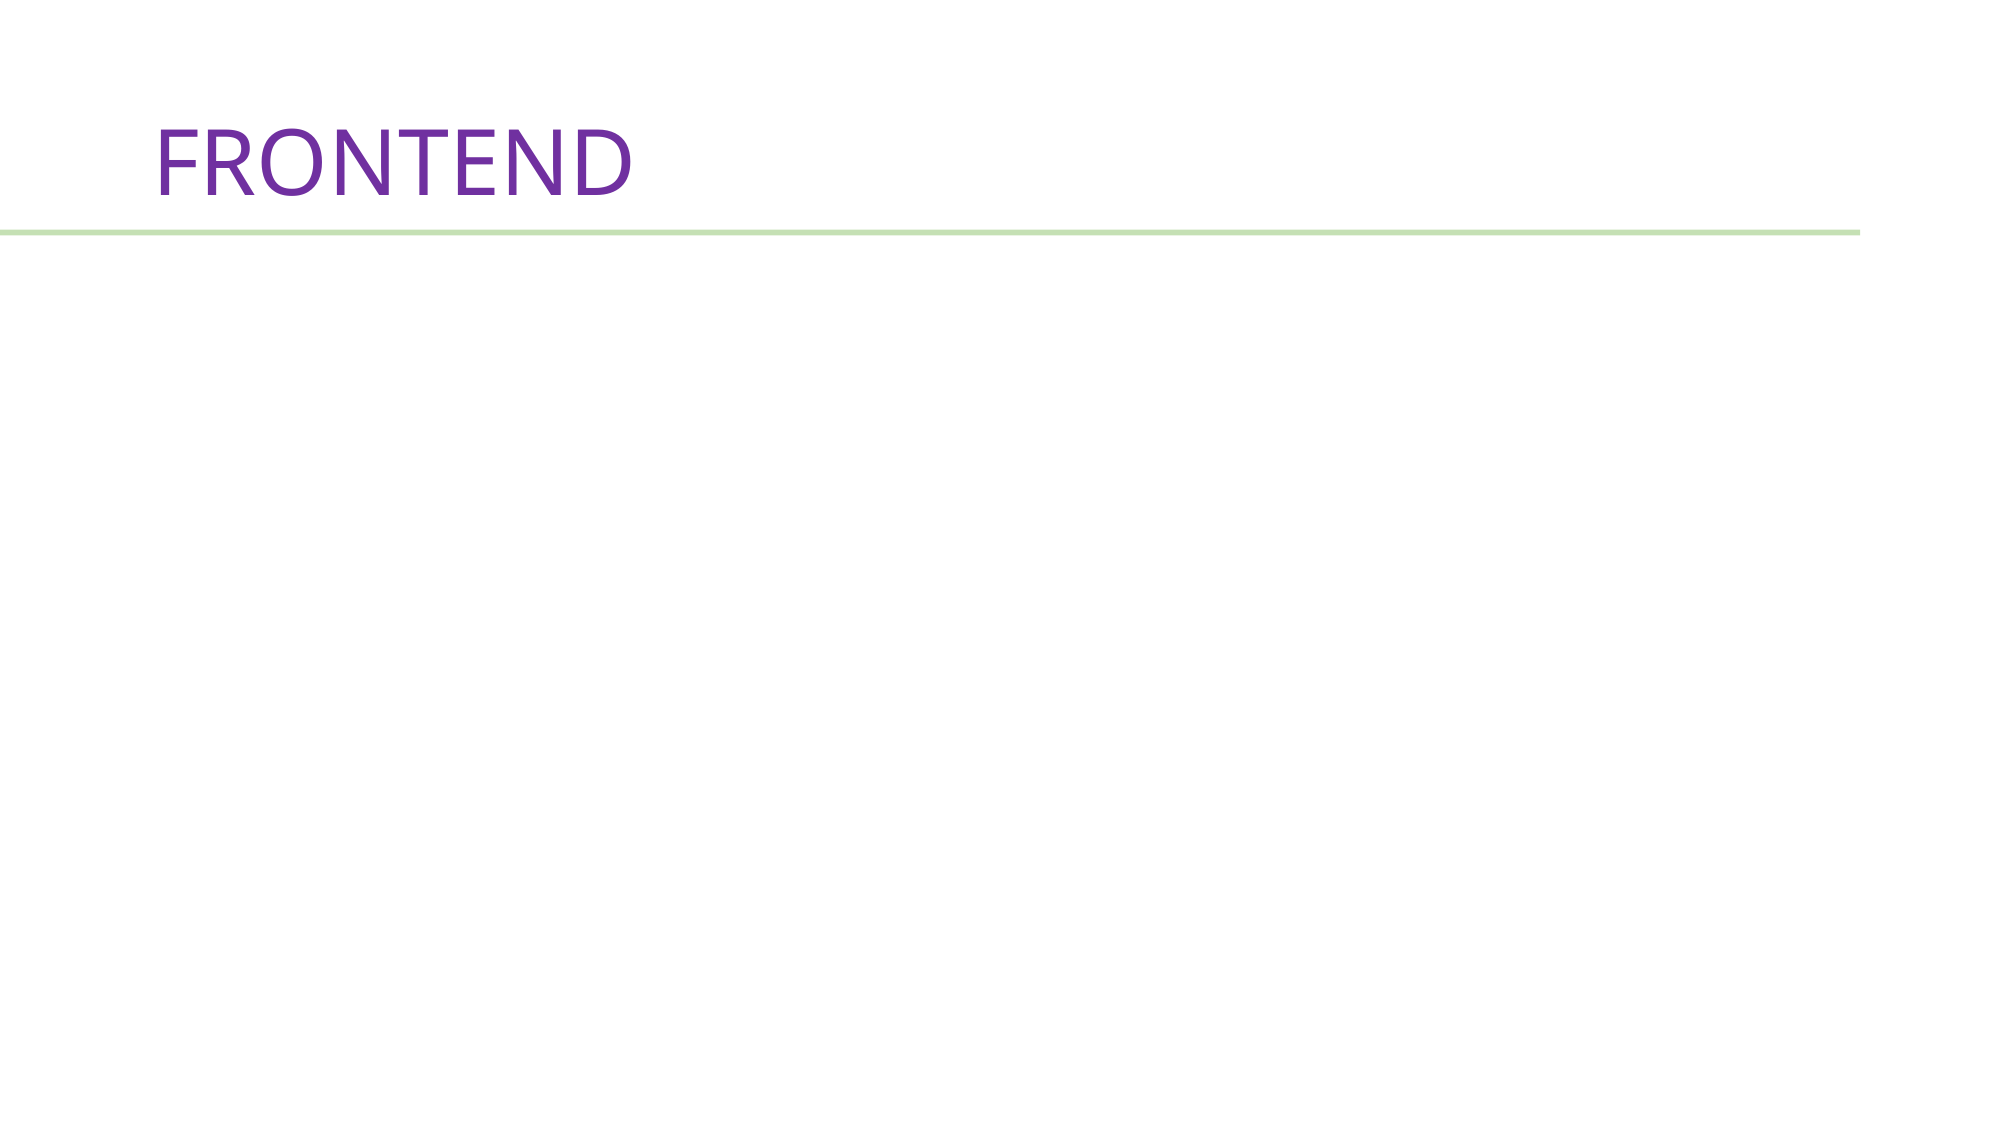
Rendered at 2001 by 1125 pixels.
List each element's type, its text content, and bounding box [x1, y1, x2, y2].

title FRONTEND [137, 56, 1863, 275]
